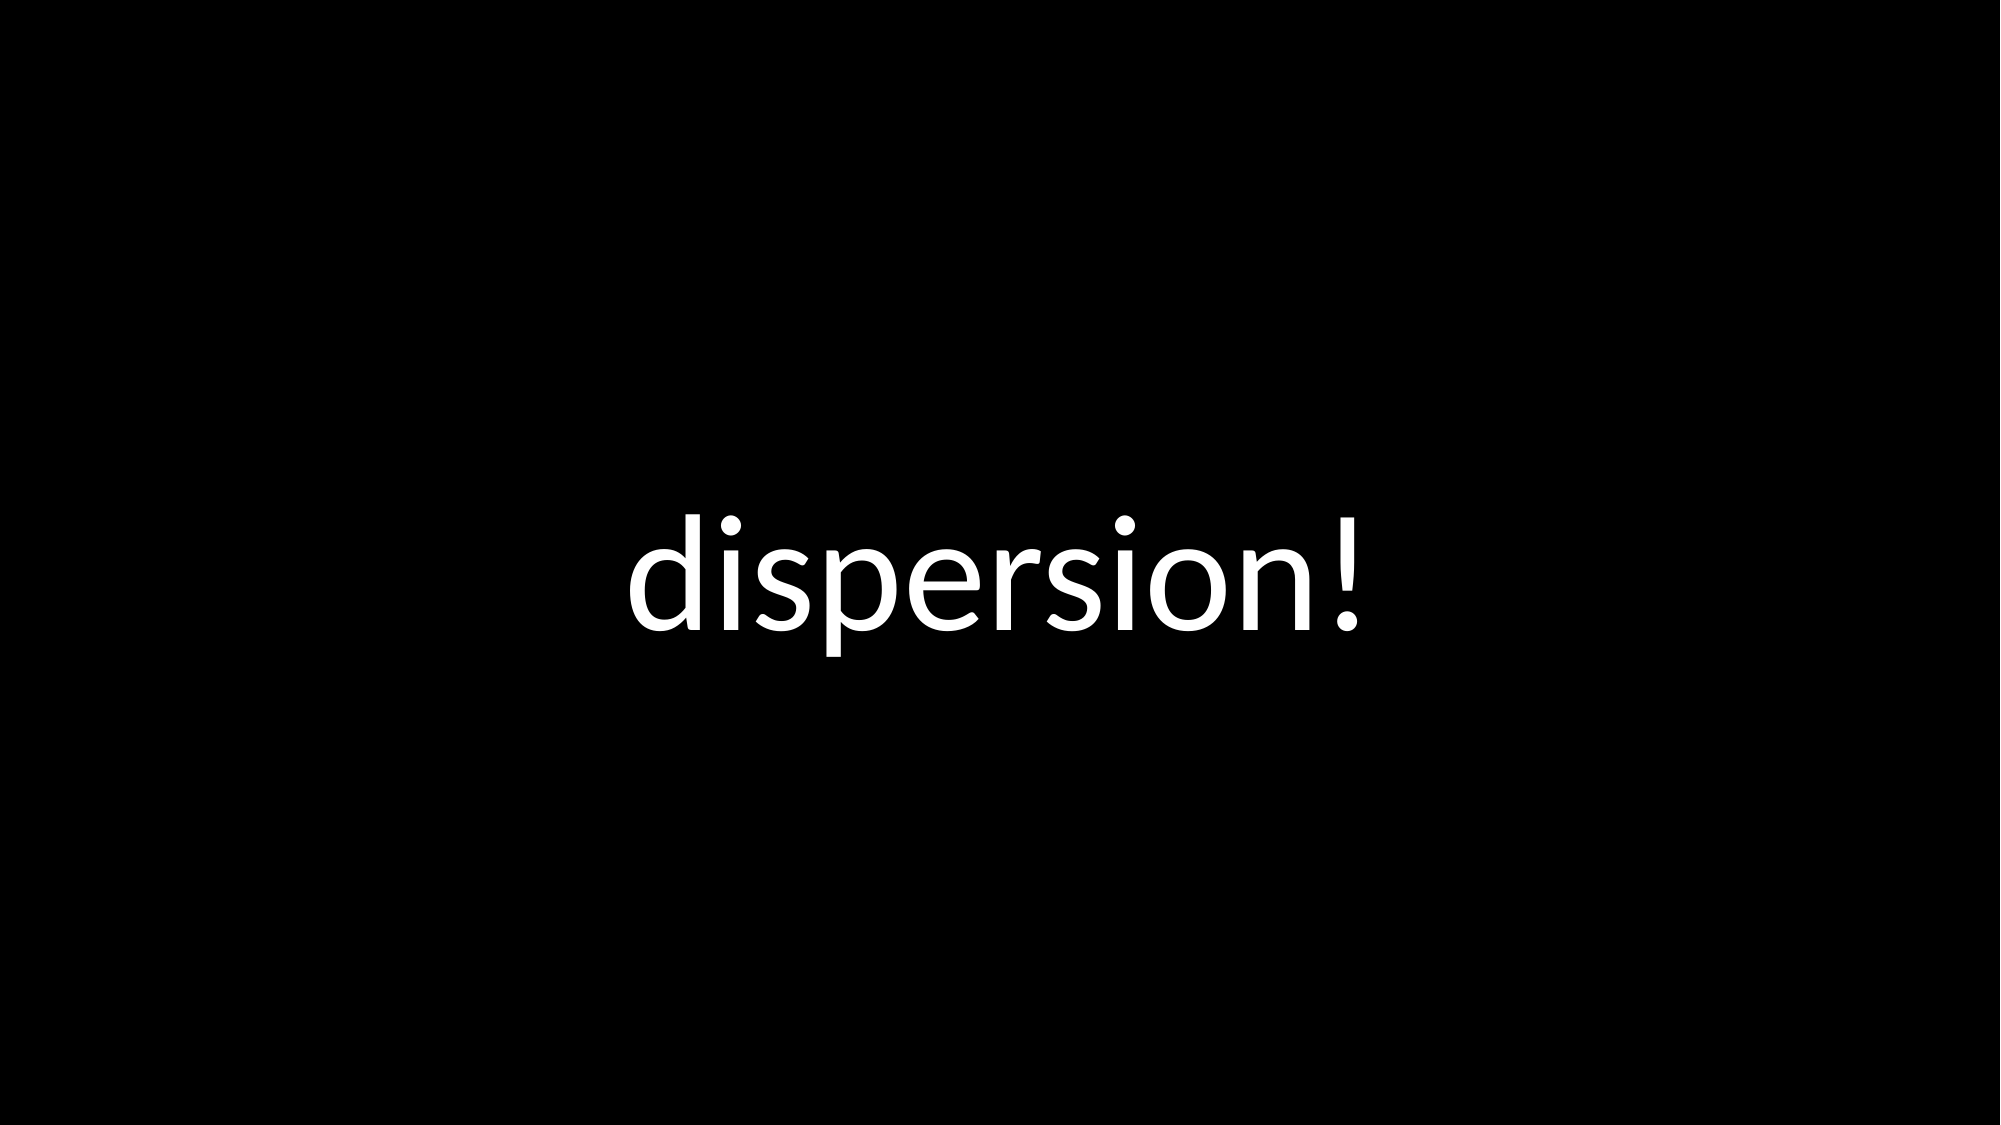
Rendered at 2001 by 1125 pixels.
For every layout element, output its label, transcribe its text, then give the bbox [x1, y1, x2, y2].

subtitle dispersion! [190, 479, 1810, 751]
